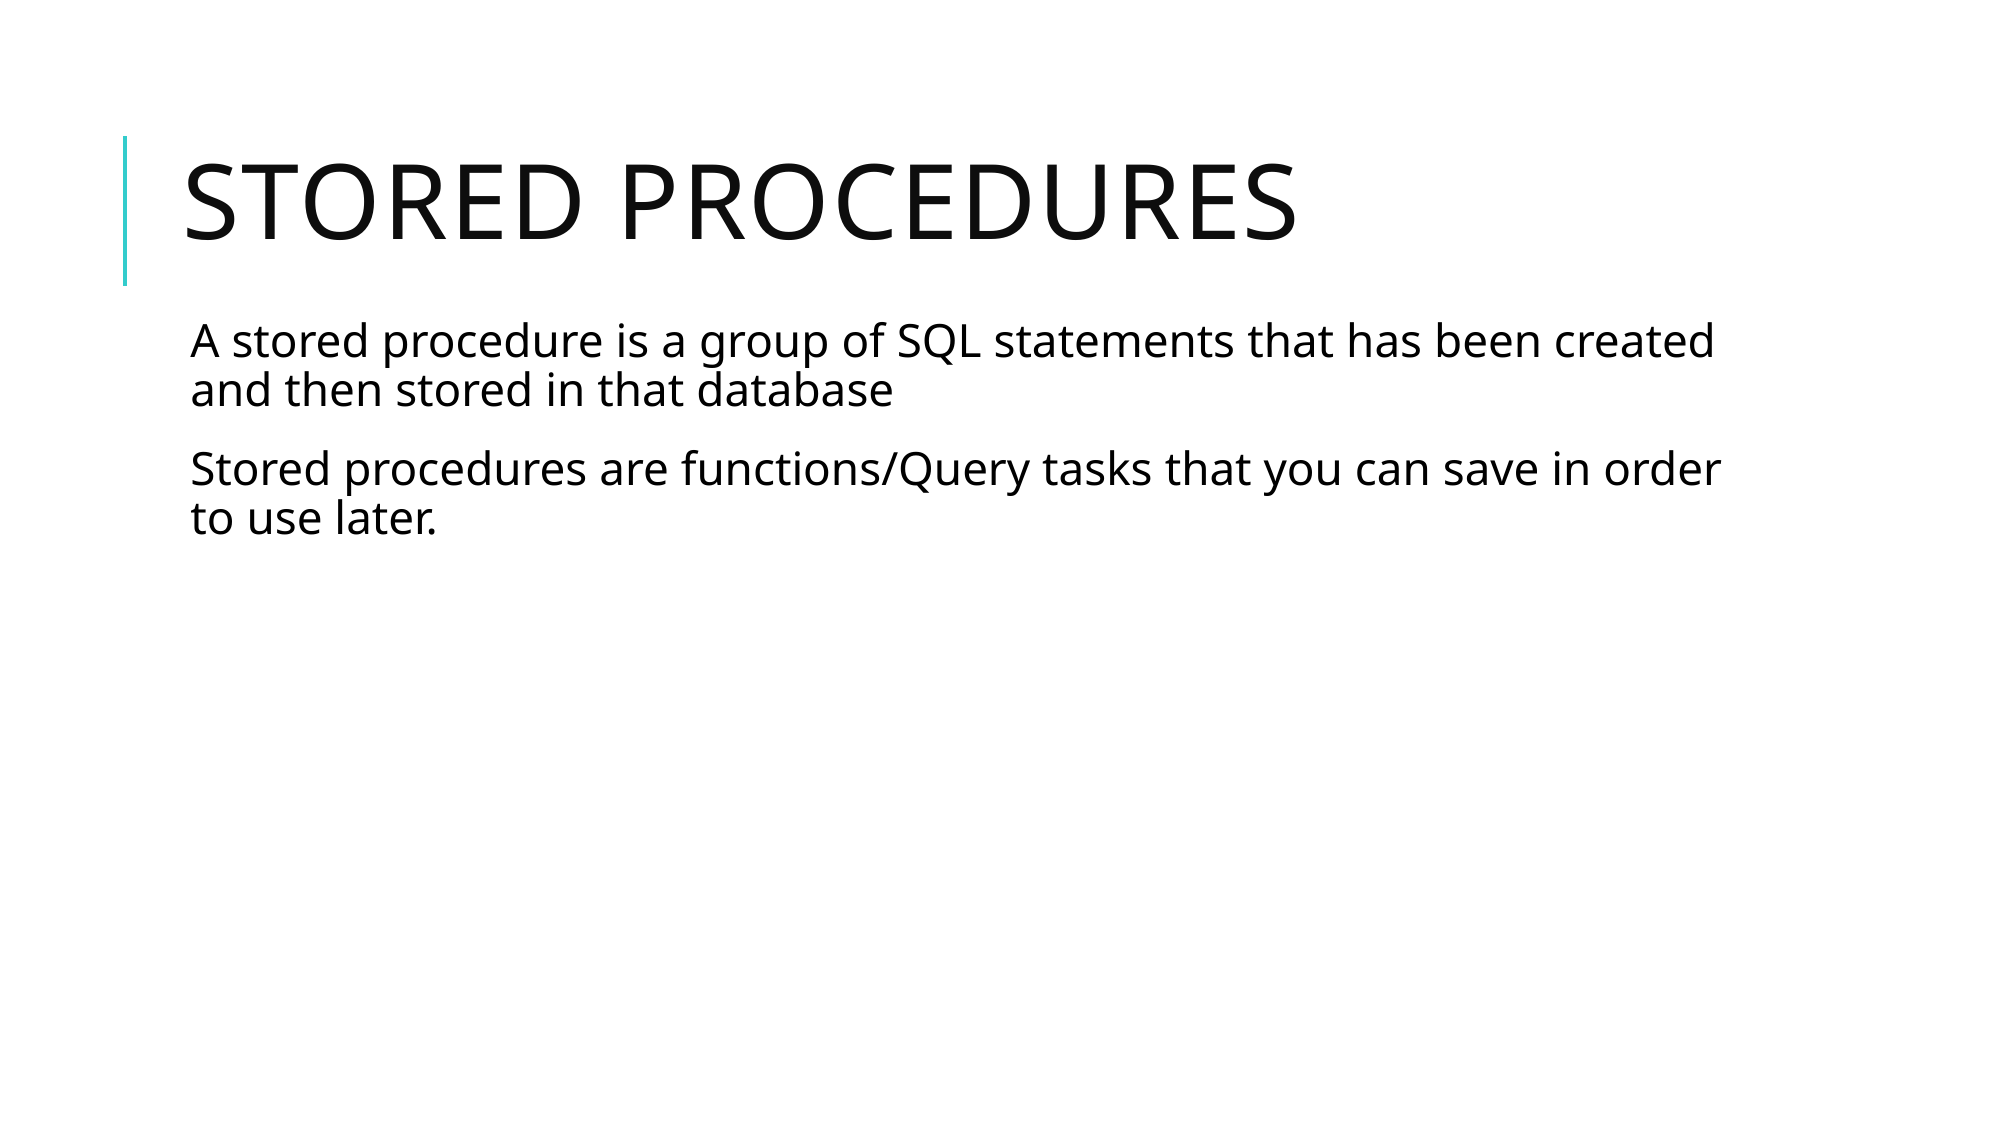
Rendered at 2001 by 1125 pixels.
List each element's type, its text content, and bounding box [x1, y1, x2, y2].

list A stored procedure is a group of SQL statements that has been created and then stored in that database Stored procedures are functions/Query tasks that you can save in order to use later. [168, 310, 1763, 1035]
title Stored procedures [168, 133, 1763, 285]
